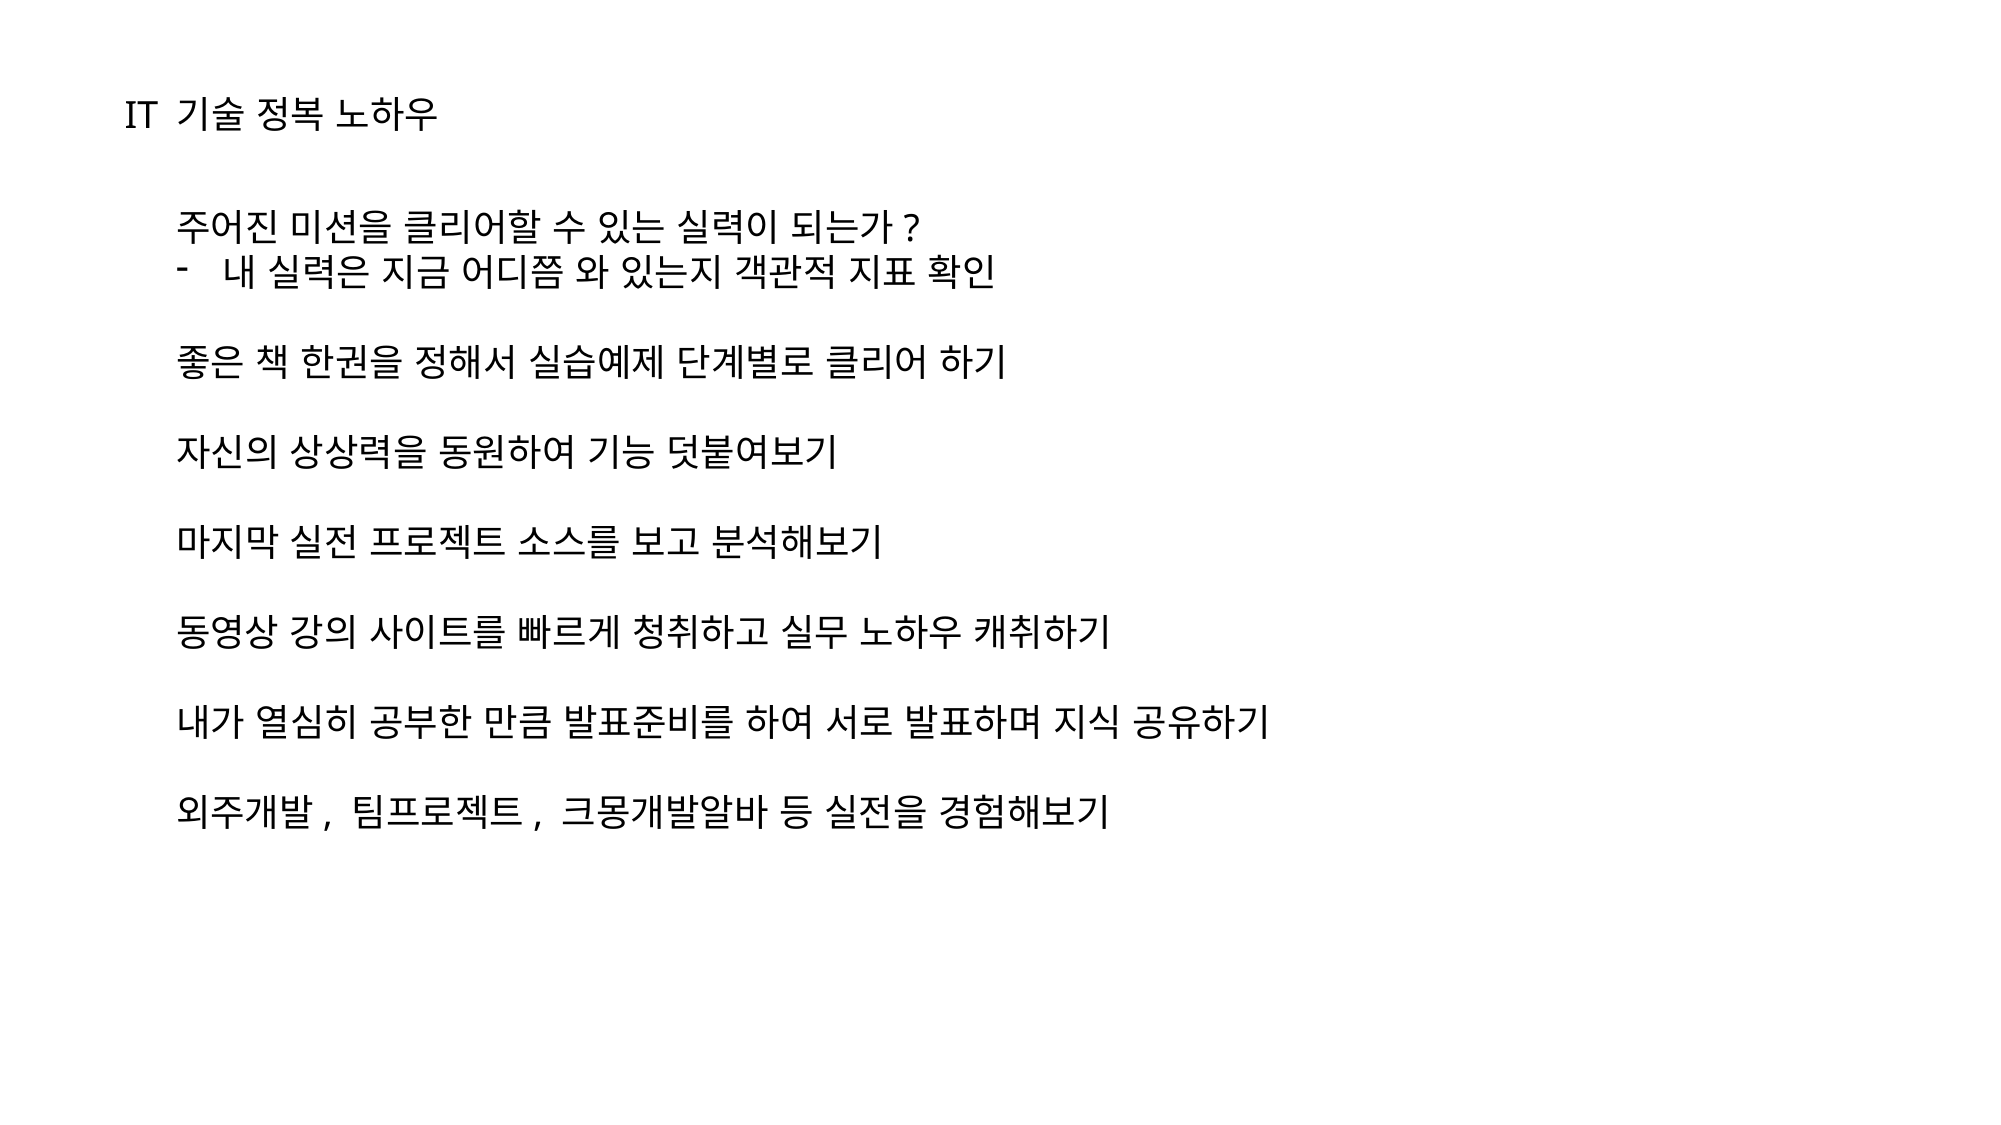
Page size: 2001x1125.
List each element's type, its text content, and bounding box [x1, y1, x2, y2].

text_box IT 기술 정복 노하우 [109, 83, 455, 144]
text_box 주어진 미션을 클리어할 수 있는 실력이 되는가? 내 실력은 지금 어디쯤 와 있는지 객관적 지표 확인 좋은 책 한권을 정해서 실습예제 단계별로 클리어 하기 자신의 상상력을 동원하여 기능 덧붙여보기 마지막 실전 프로젝트 소스를 보고 분석해보기 동영상 강의 사이트를 빠르게 청취하고 실무 노하우 캐취하기 내가 열심히 공부한 만큼 발표준비를 하여 서로 발표하며 지식 공유하기 외주개발, 팀프로젝트, 크몽개발알바 등 실전을 경험해보기 [161, 196, 1286, 842]
